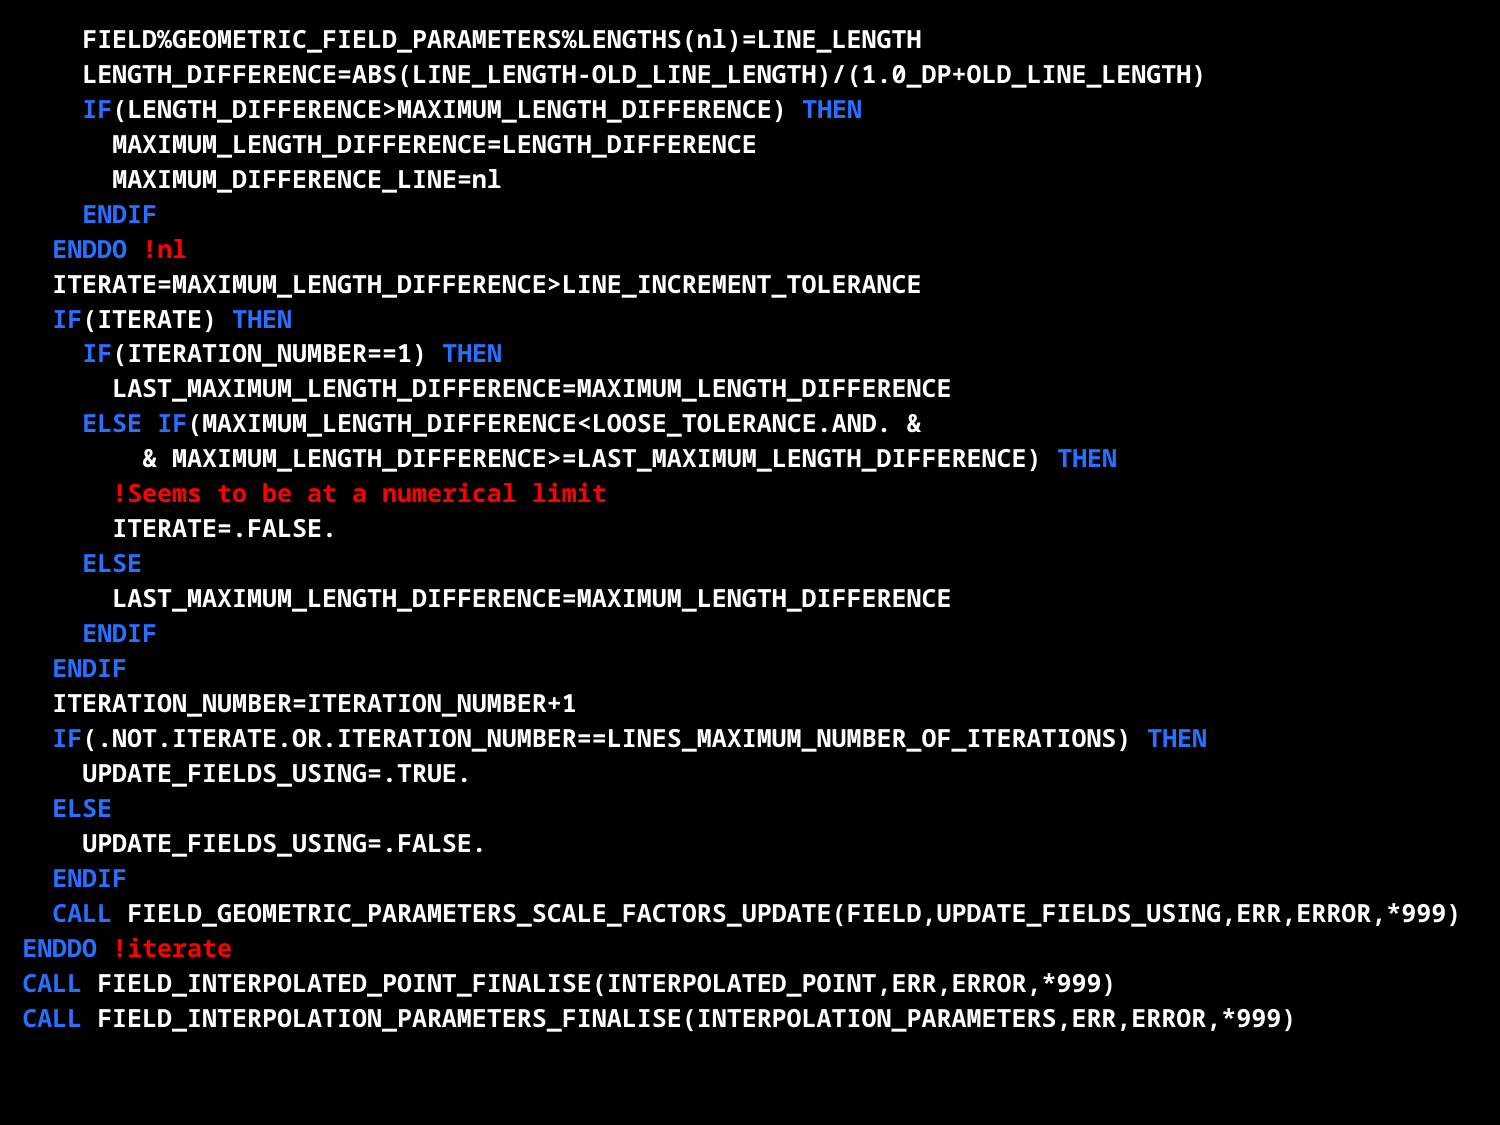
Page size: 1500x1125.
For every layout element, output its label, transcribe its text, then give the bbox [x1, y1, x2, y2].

text_box FIELD%GEOMETRIC_FIELD_PARAMETERS%LENGTHS(nl)=LINE_LENGTH LENGTH_DIFFERENCE=ABS(LINE_LENGTH-OLD_LINE_LENGTH)/(1.0_DP+OLD_LINE_LENGTH) IF(LENGTH_DIFFERENCE>MAXIMUM_LENGTH_DIFFERENCE) THEN MAXIMUM_LENGTH_DIFFERENCE=LENGTH_DIFFERENCE MAXIMUM_DIFFERENCE_LINE=nl ENDIF ENDDO !nl ITERATE=MAXIMUM_LENGTH_DIFFERENCE>LINE_INCREMENT_TOLERANCE IF(ITERATE) THEN IF(ITERATION_NUMBER==1) THEN LAST_MAXIMUM_LENGTH_DIFFERENCE=MAXIMUM_LENGTH_DIFFERENCE ELSE IF(MAXIMUM_LENGTH_DIFFERENCE<LOOSE_TOLERANCE.AND. & & MAXIMUM_LENGTH_DIFFERENCE>=LAST_MAXIMUM_LENGTH_DIFFERENCE) THEN !Seems to be at a numerical limit ITERATE=.FALSE. ELSE LAST_MAXIMUM_LENGTH_DIFFERENCE=MAXIMUM_LENGTH_DIFFERENCE ENDIF ENDIF ITERATION_NUMBER=ITERATION_NUMBER+1 IF(.NOT.ITERATE.OR.ITERATION_NUMBER==LINES_MAXIMUM_NUMBER_OF_ITERATIONS) THEN UPDATE_FIELDS_USING=.TRUE. ELSE UPDATE_FIELDS_USING=.FALSE. ENDIF CALL FIELD_GEOMETRIC_PARAMETERS_SCALE_FACTORS_UPDATE(FIELD,UPDATE_FIELDS_USING,ERR,ERROR,*999) ENDDO !iterate CALL FIELD_INTERPOLATED_POINT_FINALISE(INTERPOLATED_POINT,ERR,ERROR,*999) CALL FIELD_INTERPOLATION_PARAMETERS_FINALISE(INTERPOLATION_PARAMETERS,ERR,ERROR,*999) [7, 16, 1493, 1109]
